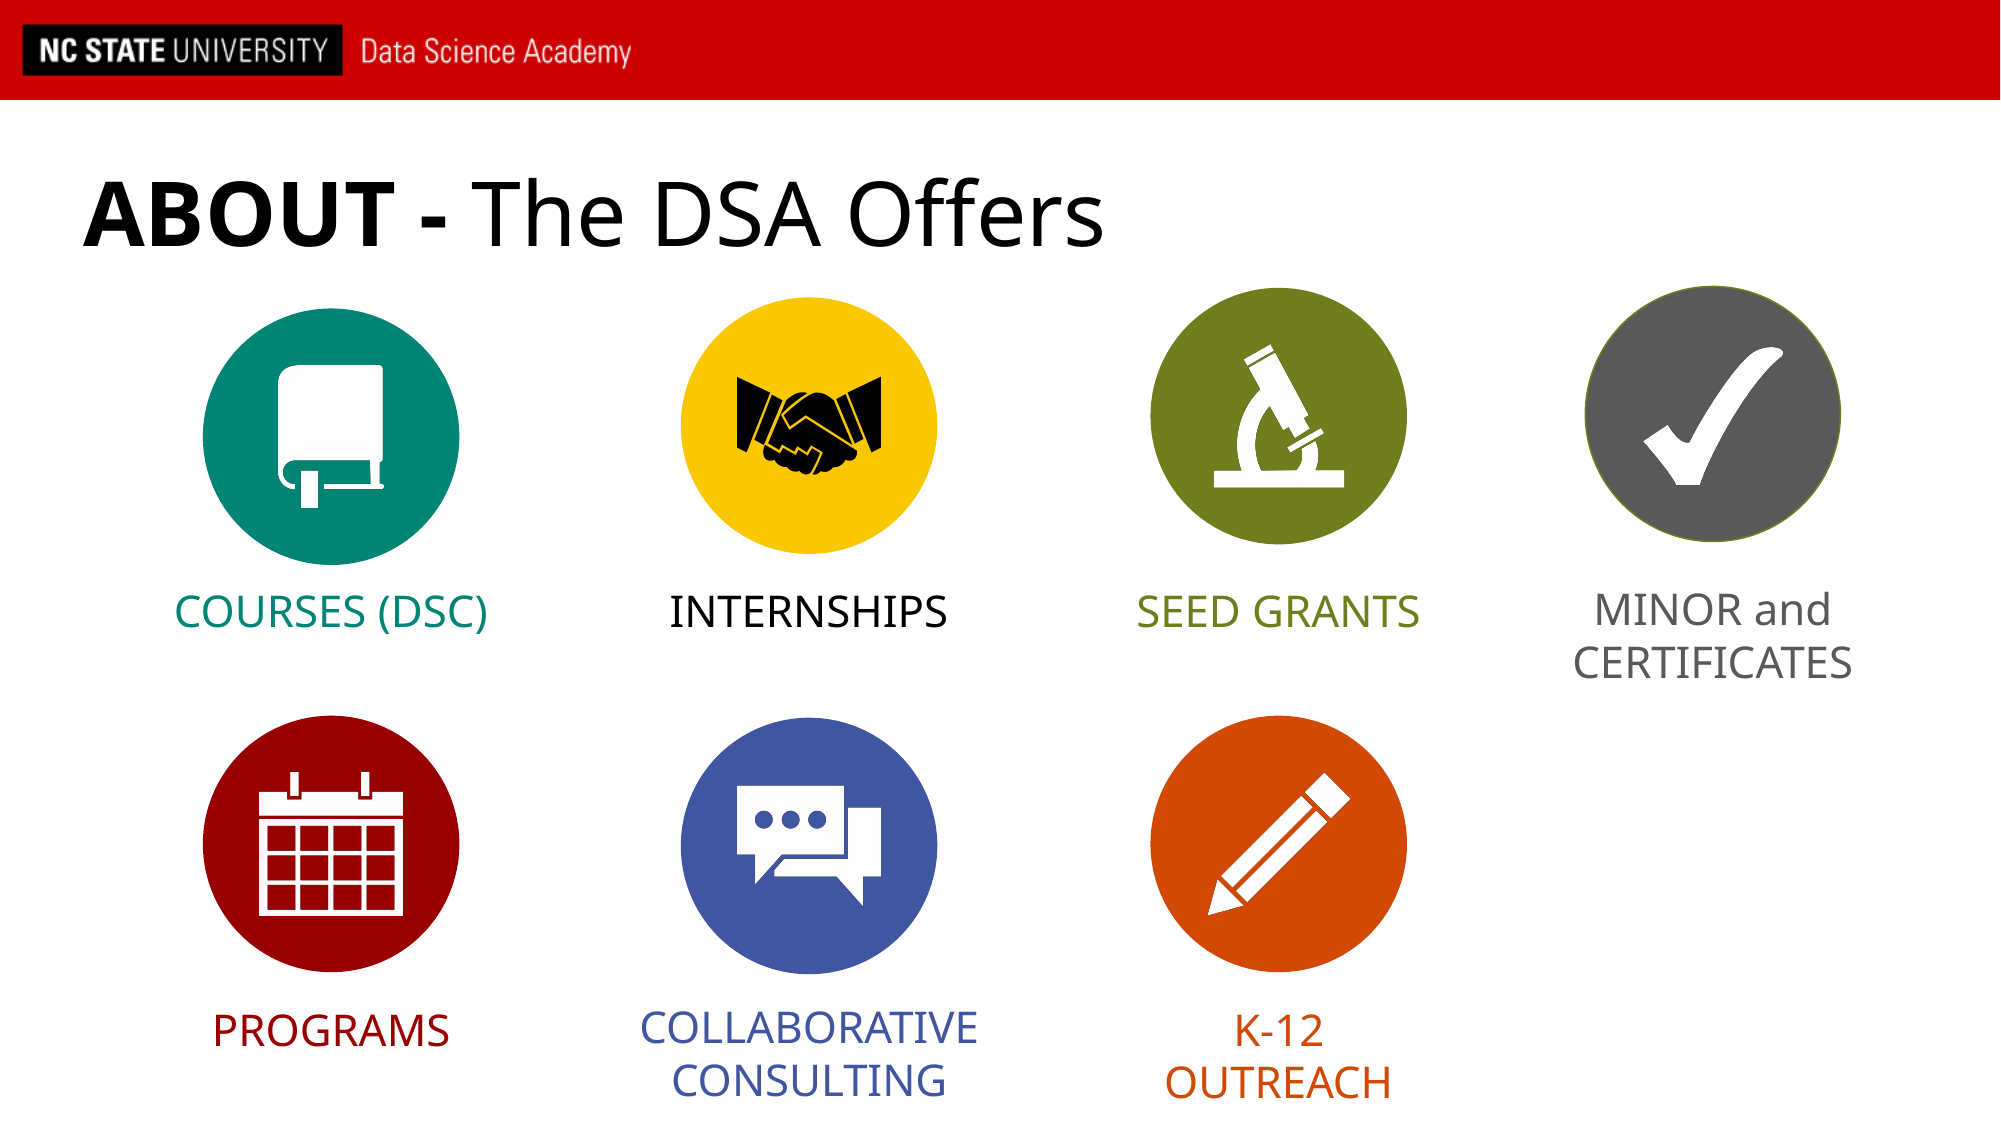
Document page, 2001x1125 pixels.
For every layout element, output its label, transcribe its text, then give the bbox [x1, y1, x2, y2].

picture [1207, 344, 1351, 488]
picture [1207, 772, 1351, 916]
text_box [1585, 286, 1841, 542]
title ABOUT - The DSA Offers [63, 123, 1864, 299]
text_box COLLABORATIVE CONSULTING [608, 979, 1010, 1095]
text_box K-12 OUTREACH [1121, 982, 1436, 1097]
picture [737, 774, 881, 918]
picture [0, 0, 2001, 100]
picture [259, 365, 403, 509]
text_box PROGRAMS [174, 982, 489, 1097]
text_box [1151, 716, 1407, 972]
text_box [1151, 288, 1407, 544]
text_box SEED GRANTS [1105, 564, 1453, 679]
text_box [681, 298, 937, 554]
text_box [203, 716, 459, 972]
text_box INTERNSHIPS [617, 564, 1002, 679]
picture [259, 772, 403, 916]
text_box MINOR and CERTIFICATES [1539, 562, 1887, 677]
text_box COURSES (DSC) [90, 564, 573, 679]
picture [1641, 344, 1785, 488]
picture [737, 354, 881, 498]
text_box [681, 718, 937, 974]
text_box [203, 309, 459, 564]
